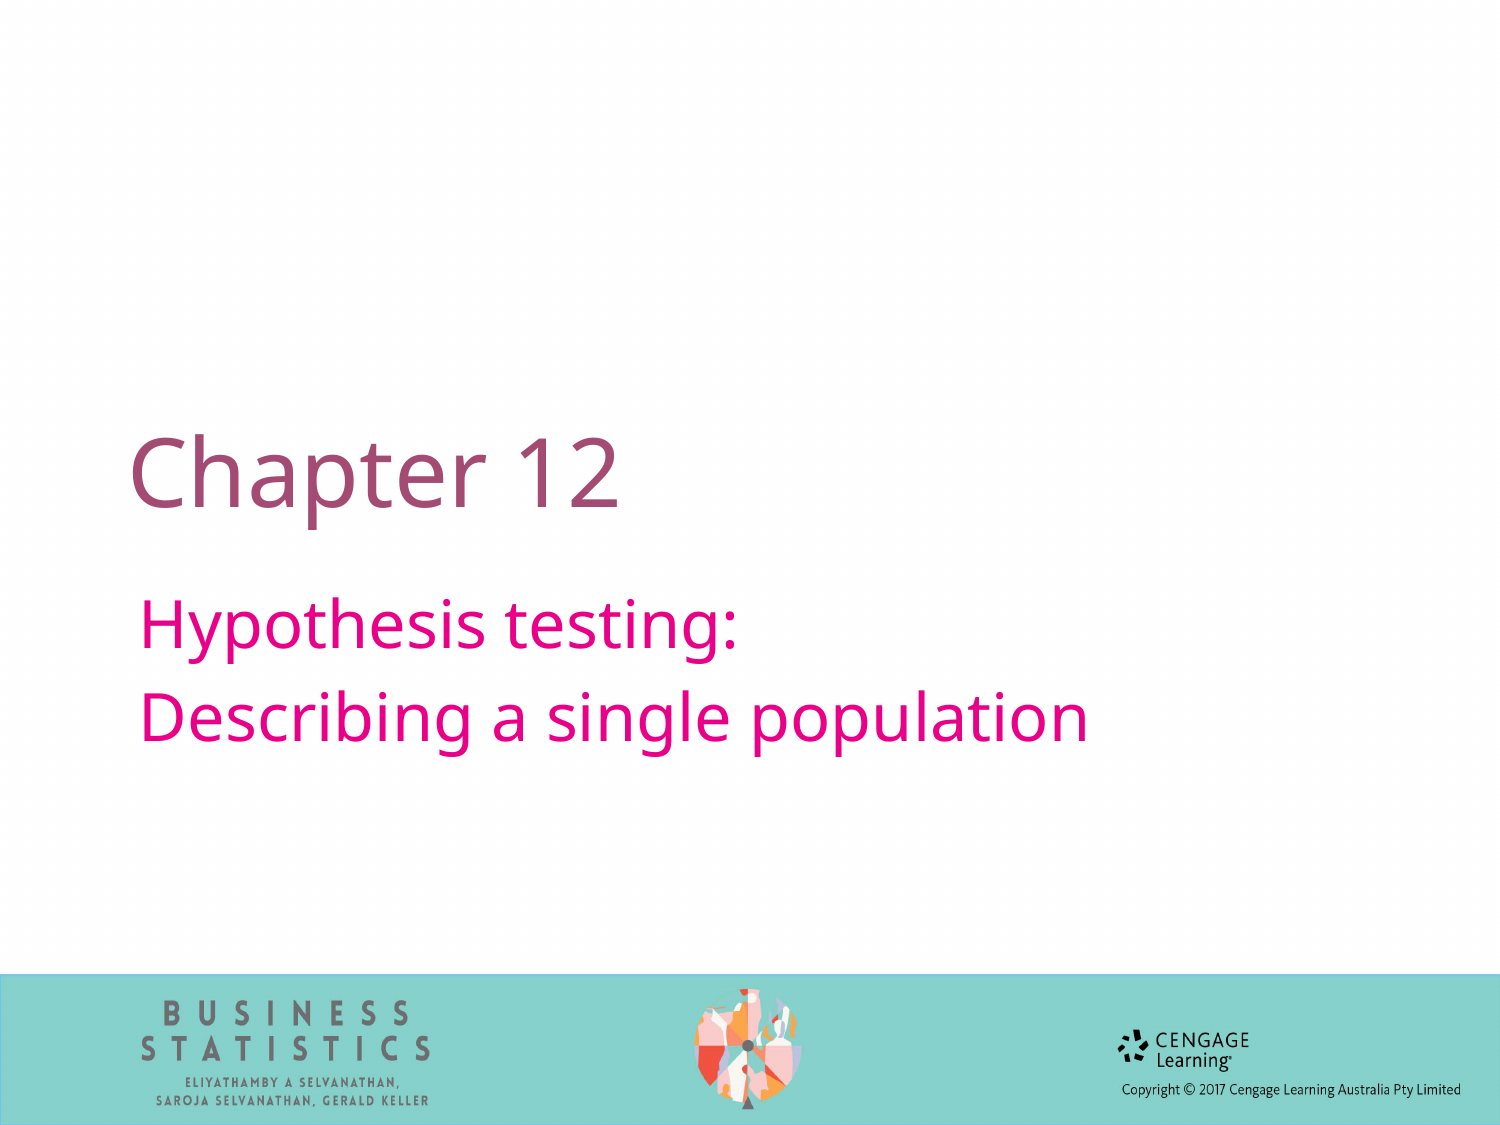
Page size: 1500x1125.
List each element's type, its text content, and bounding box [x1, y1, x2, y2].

title Chapter 12 [112, 375, 800, 563]
picture [0, 0, 1500, 1125]
subtitle Hypothesis testing: Describing a single population [123, 574, 1237, 787]
